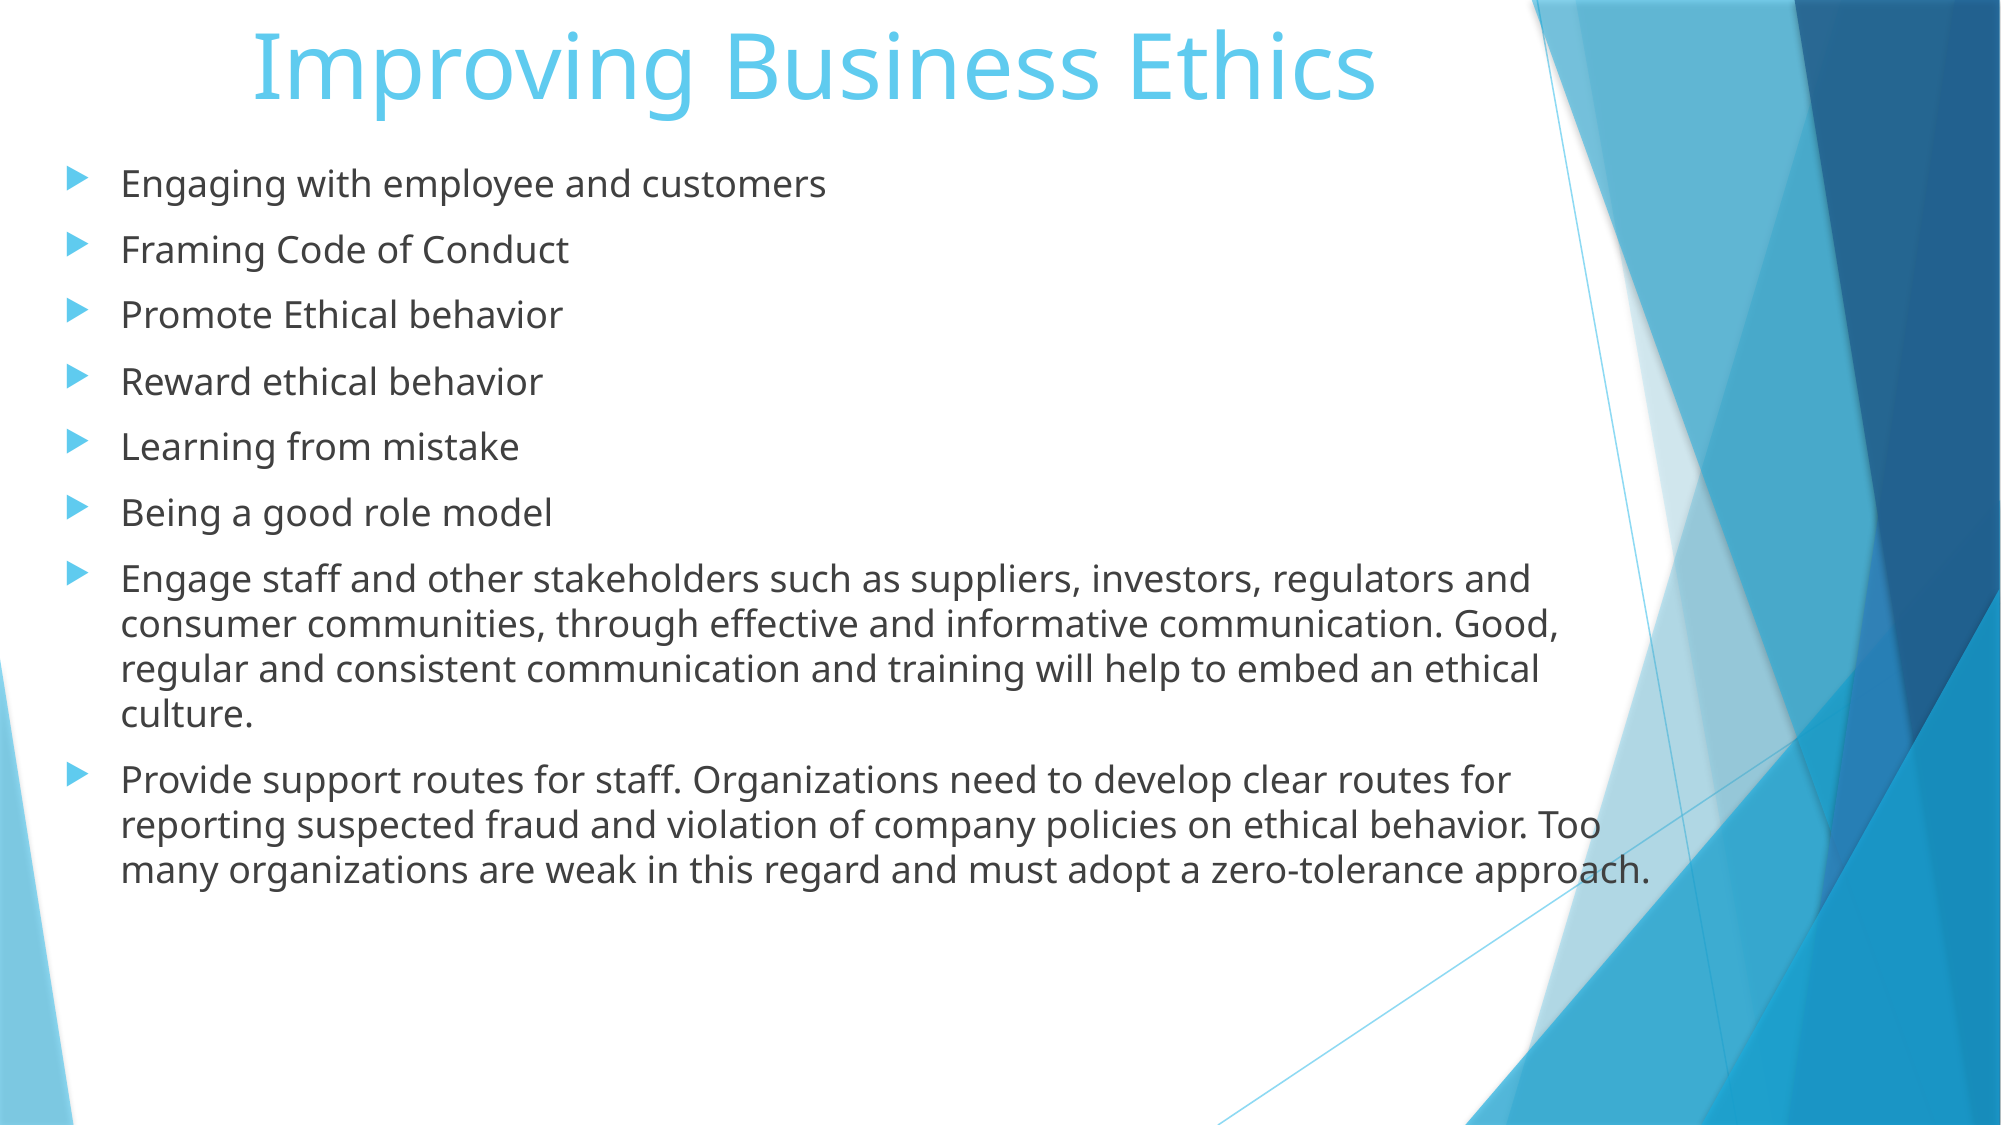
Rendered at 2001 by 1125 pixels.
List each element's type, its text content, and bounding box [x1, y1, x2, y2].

title Improving Business Ethics [111, 0, 1522, 152]
list Engaging with employee and customers Framing Code of Conduct Promote Ethical behavior Reward ethical behavior Learning from mistake Being a good role model Engage staff and other stakeholders such as suppliers, investors, regulators and consumer communities, through effective and informative communication. Good, regular and consistent communication and training will help to embed an ethical culture. Provide support routes for staff. Organizations need to develop clear routes for reporting suspected fraud and violation of company policies on ethical behavior. Too many organizations are weak in this regard and must adopt a zero-tolerance approach. [49, 152, 1686, 992]
